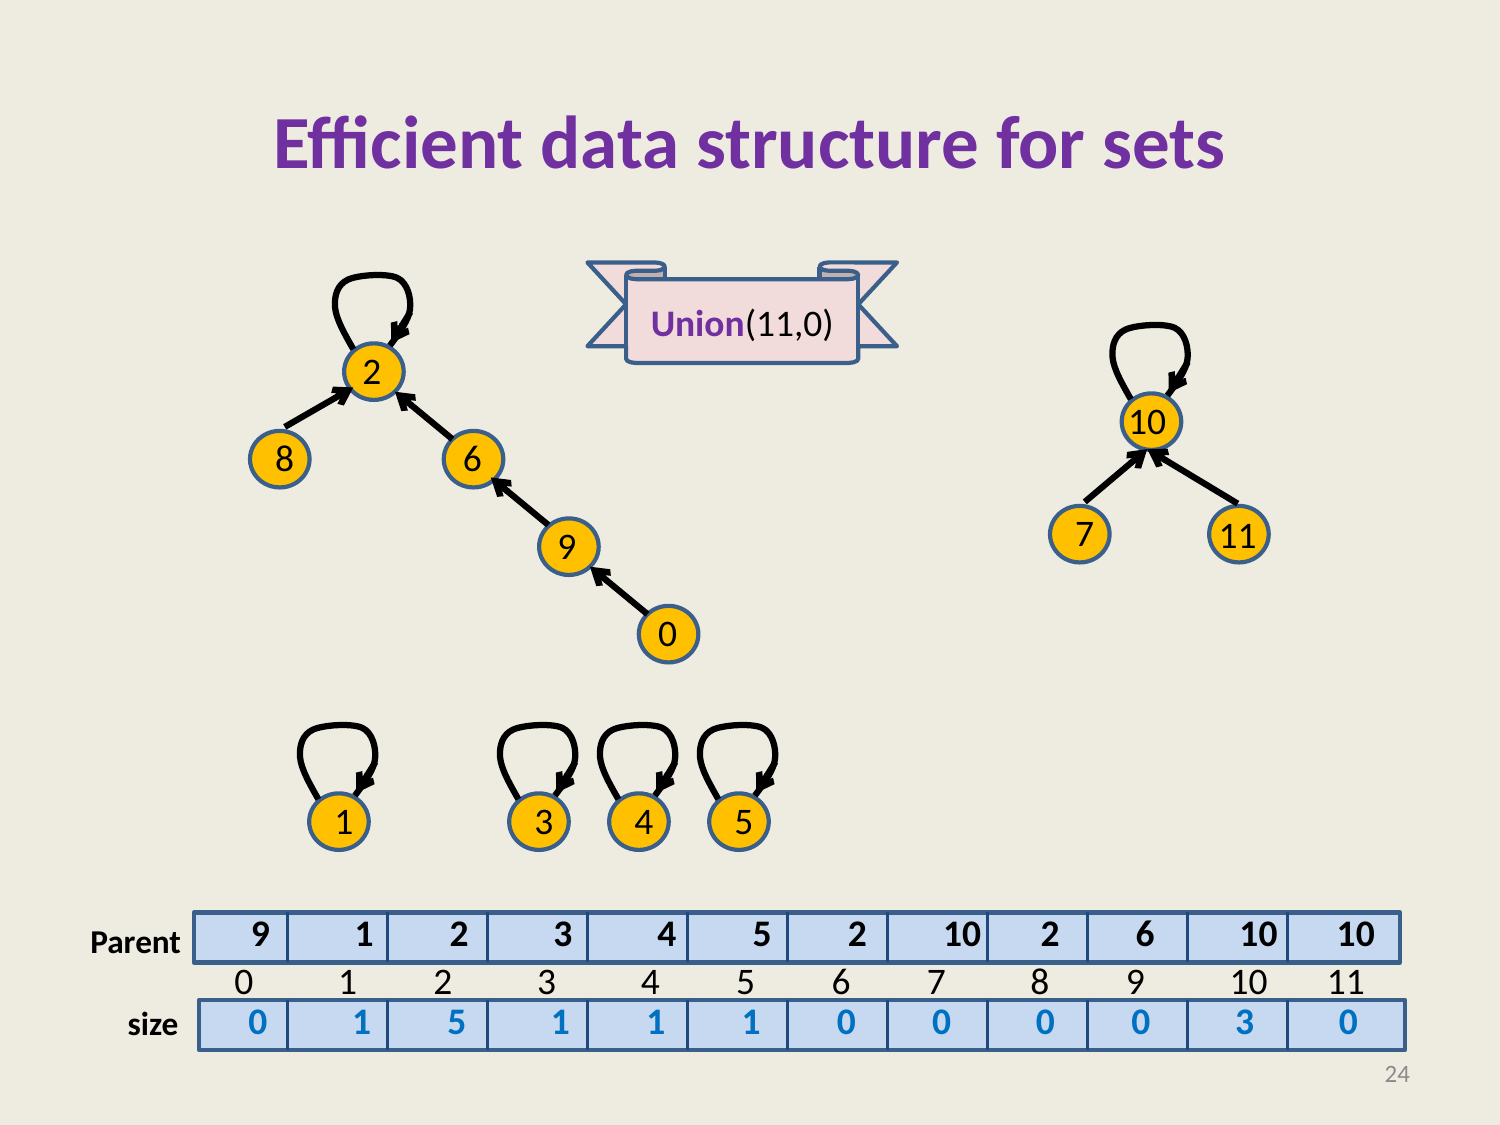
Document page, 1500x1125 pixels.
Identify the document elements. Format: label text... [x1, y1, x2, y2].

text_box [334, 274, 504, 488]
text_box 0 1 2 3 4 5 6 7 8 9 10 11 [219, 977, 1383, 987]
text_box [499, 724, 576, 851]
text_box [1112, 324, 1188, 448]
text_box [490, 477, 699, 663]
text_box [284, 387, 354, 428]
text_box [249, 426, 310, 488]
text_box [699, 724, 776, 851]
text_box Union(11,0) [585, 260, 899, 366]
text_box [74, 901, 1417, 969]
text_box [1049, 501, 1110, 563]
slide_number 24 [1074, 1042, 1425, 1103]
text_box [1203, 503, 1273, 565]
title Efficient data structure for sets [75, 45, 1425, 233]
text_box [1148, 449, 1238, 504]
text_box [112, 989, 1406, 1051]
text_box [299, 724, 376, 851]
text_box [1084, 449, 1148, 503]
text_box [599, 724, 676, 851]
